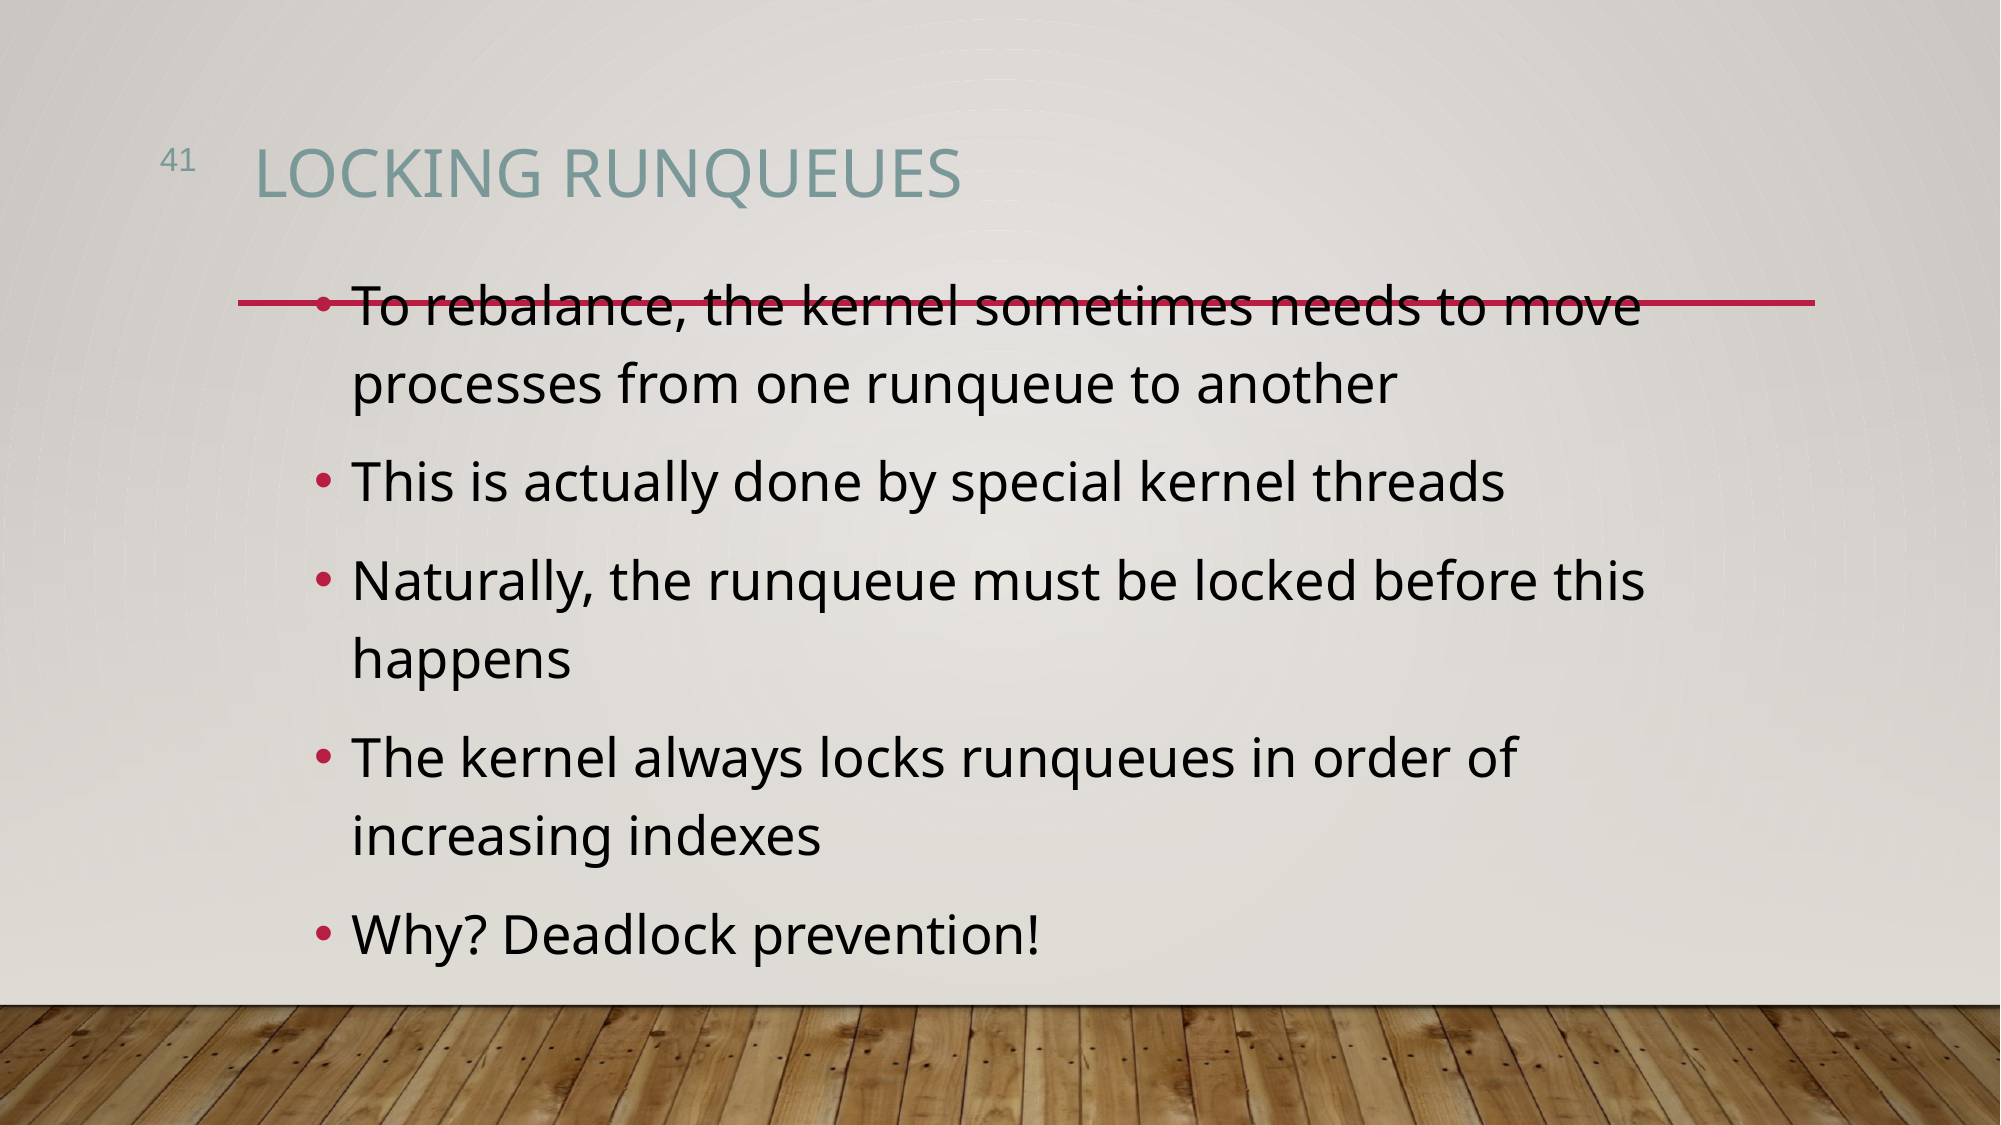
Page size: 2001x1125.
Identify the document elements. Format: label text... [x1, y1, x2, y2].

list To rebalance, the kernel sometimes needs to move processes from one runqueue to another This is actually done by special kernel threads Naturally, the runqueue must be locked before this happens The kernel always locks runqueues in order of increasing indexes Why? Deadlock prevention! [299, 250, 1695, 1001]
picture [0, 1005, 2000, 1125]
slide_number 41 [78, 131, 212, 214]
title Locking Runqueues [238, 131, 1814, 305]
